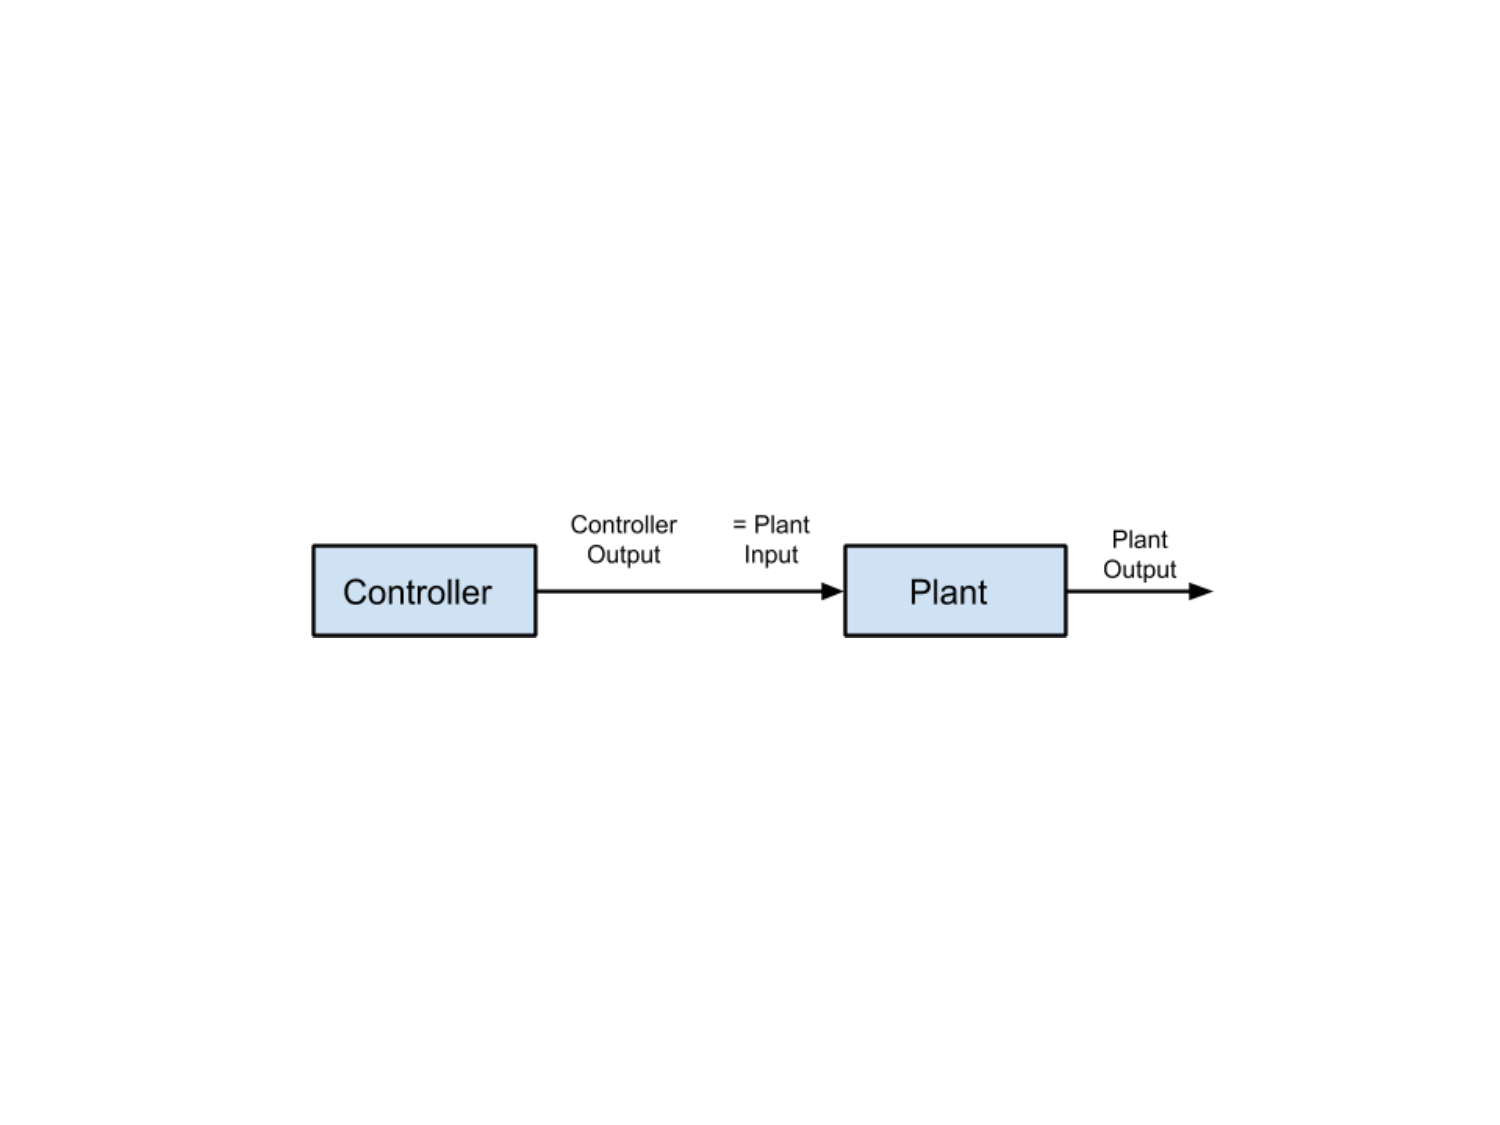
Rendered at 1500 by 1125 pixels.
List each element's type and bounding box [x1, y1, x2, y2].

picture [285, 487, 1214, 638]
